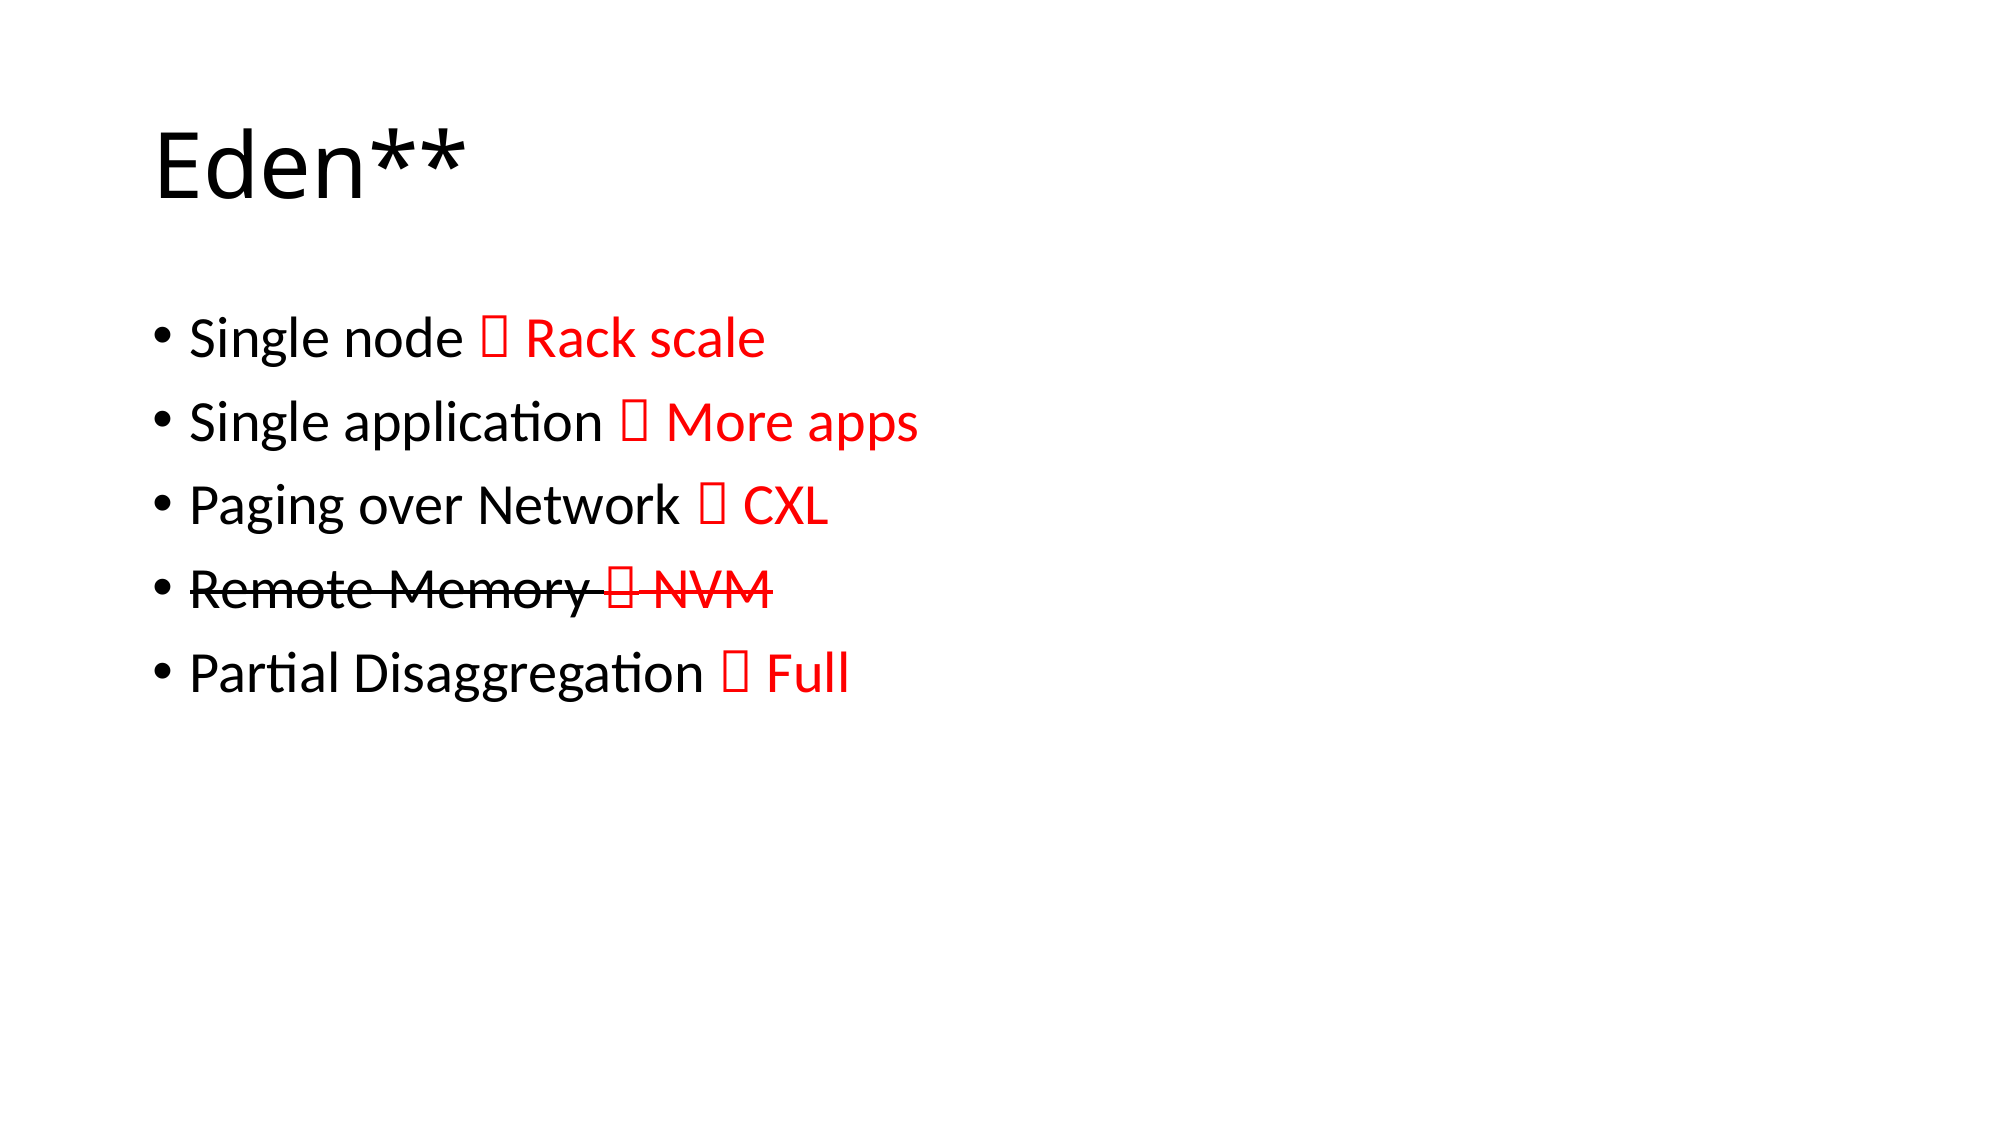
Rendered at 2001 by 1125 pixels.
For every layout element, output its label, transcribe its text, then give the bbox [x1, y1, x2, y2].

list Single node  Rack scale Single application  More apps Paging over Network  CXL Remote Memory  NVM Partial Disaggregation  Full [137, 299, 1863, 1014]
title Eden** [137, 59, 1863, 278]
